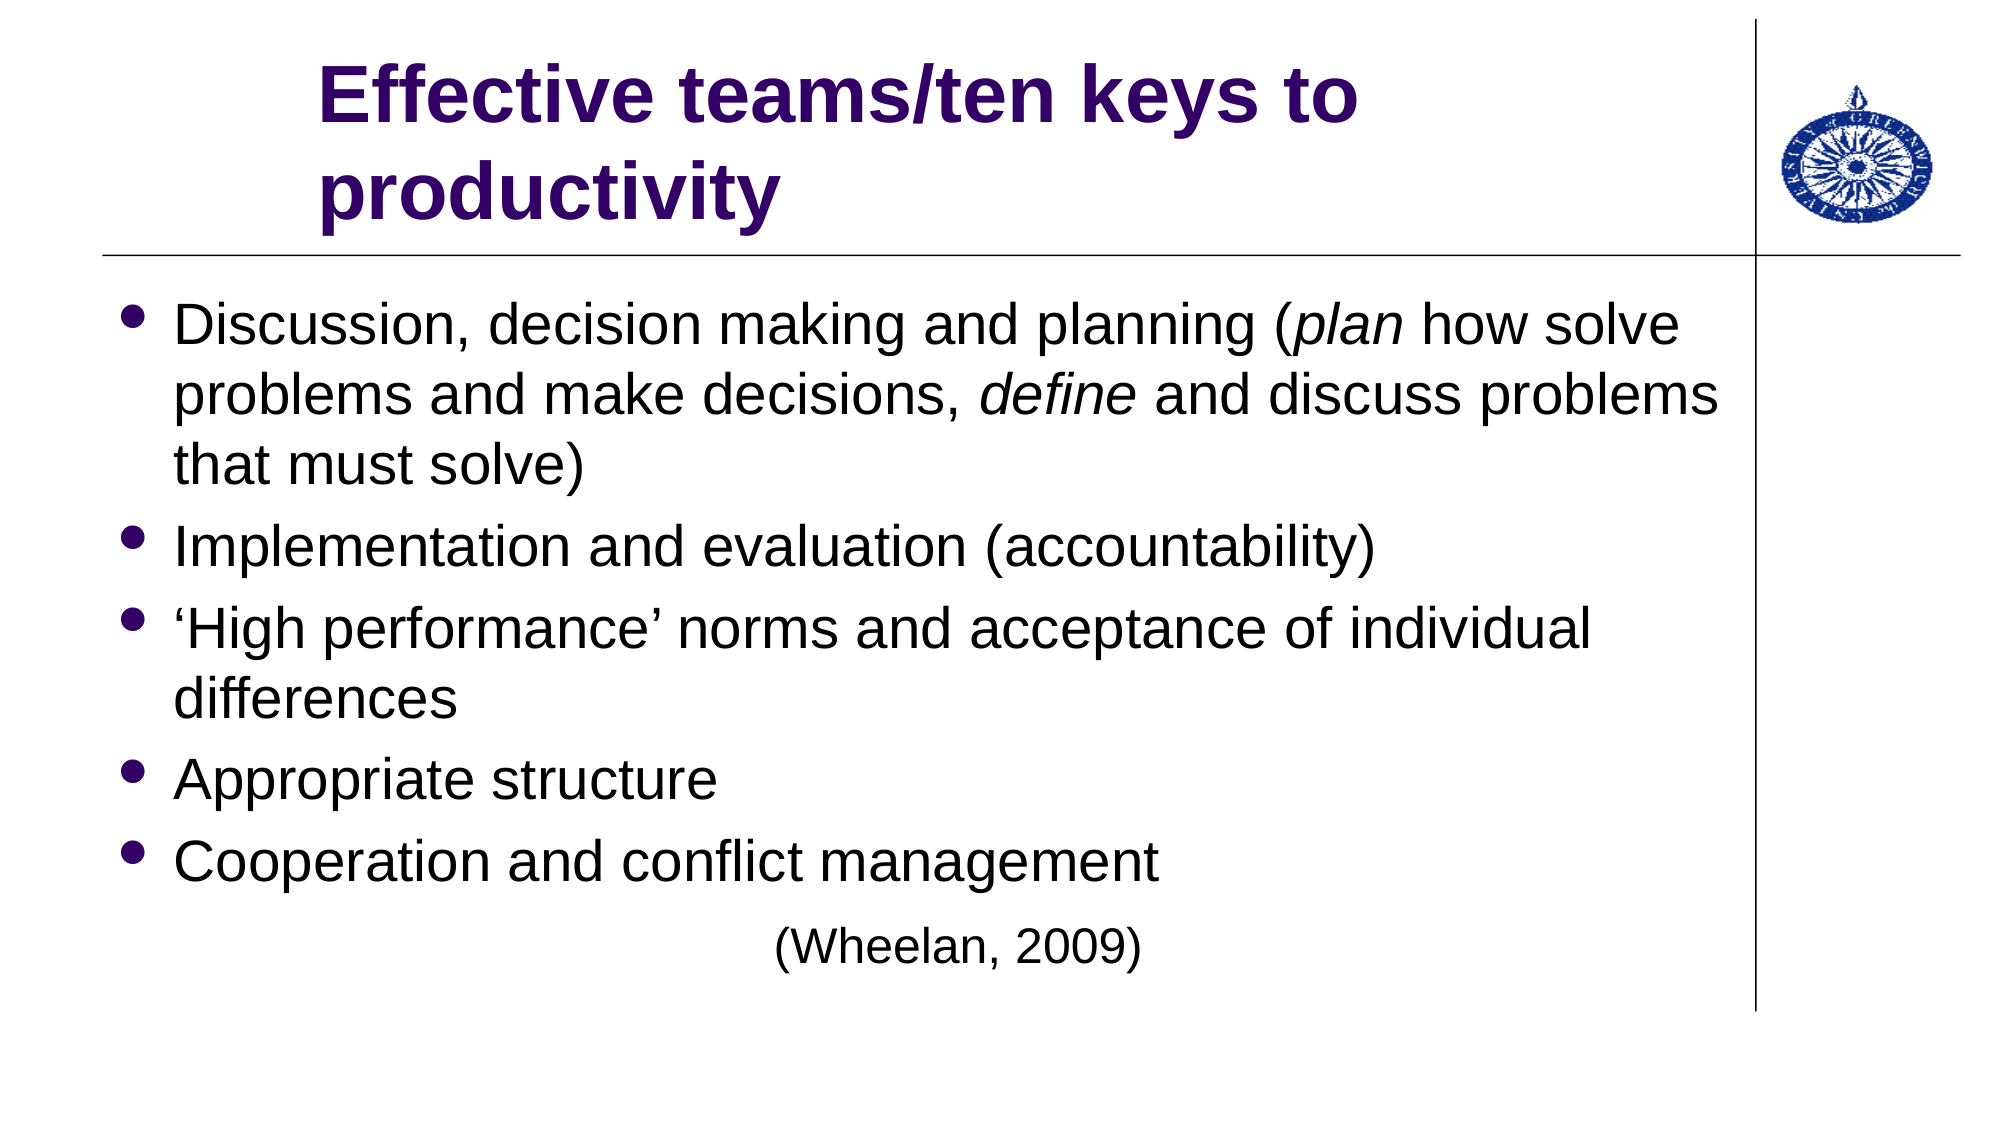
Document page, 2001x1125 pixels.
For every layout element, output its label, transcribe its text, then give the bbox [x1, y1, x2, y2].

list Discussion, decision making and planning (plan how solve problems and make decisions, define and discuss problems that must solve) Implementation and evaluation (accountability) ‘High performance’ norms and acceptance of individual differences Appropriate structure Cooperation and conflict management (Wheelan, 2009) [102, 278, 1759, 1003]
picture [1771, 78, 1950, 254]
title Effective teams/ten keys to productivity [302, 8, 1719, 244]
